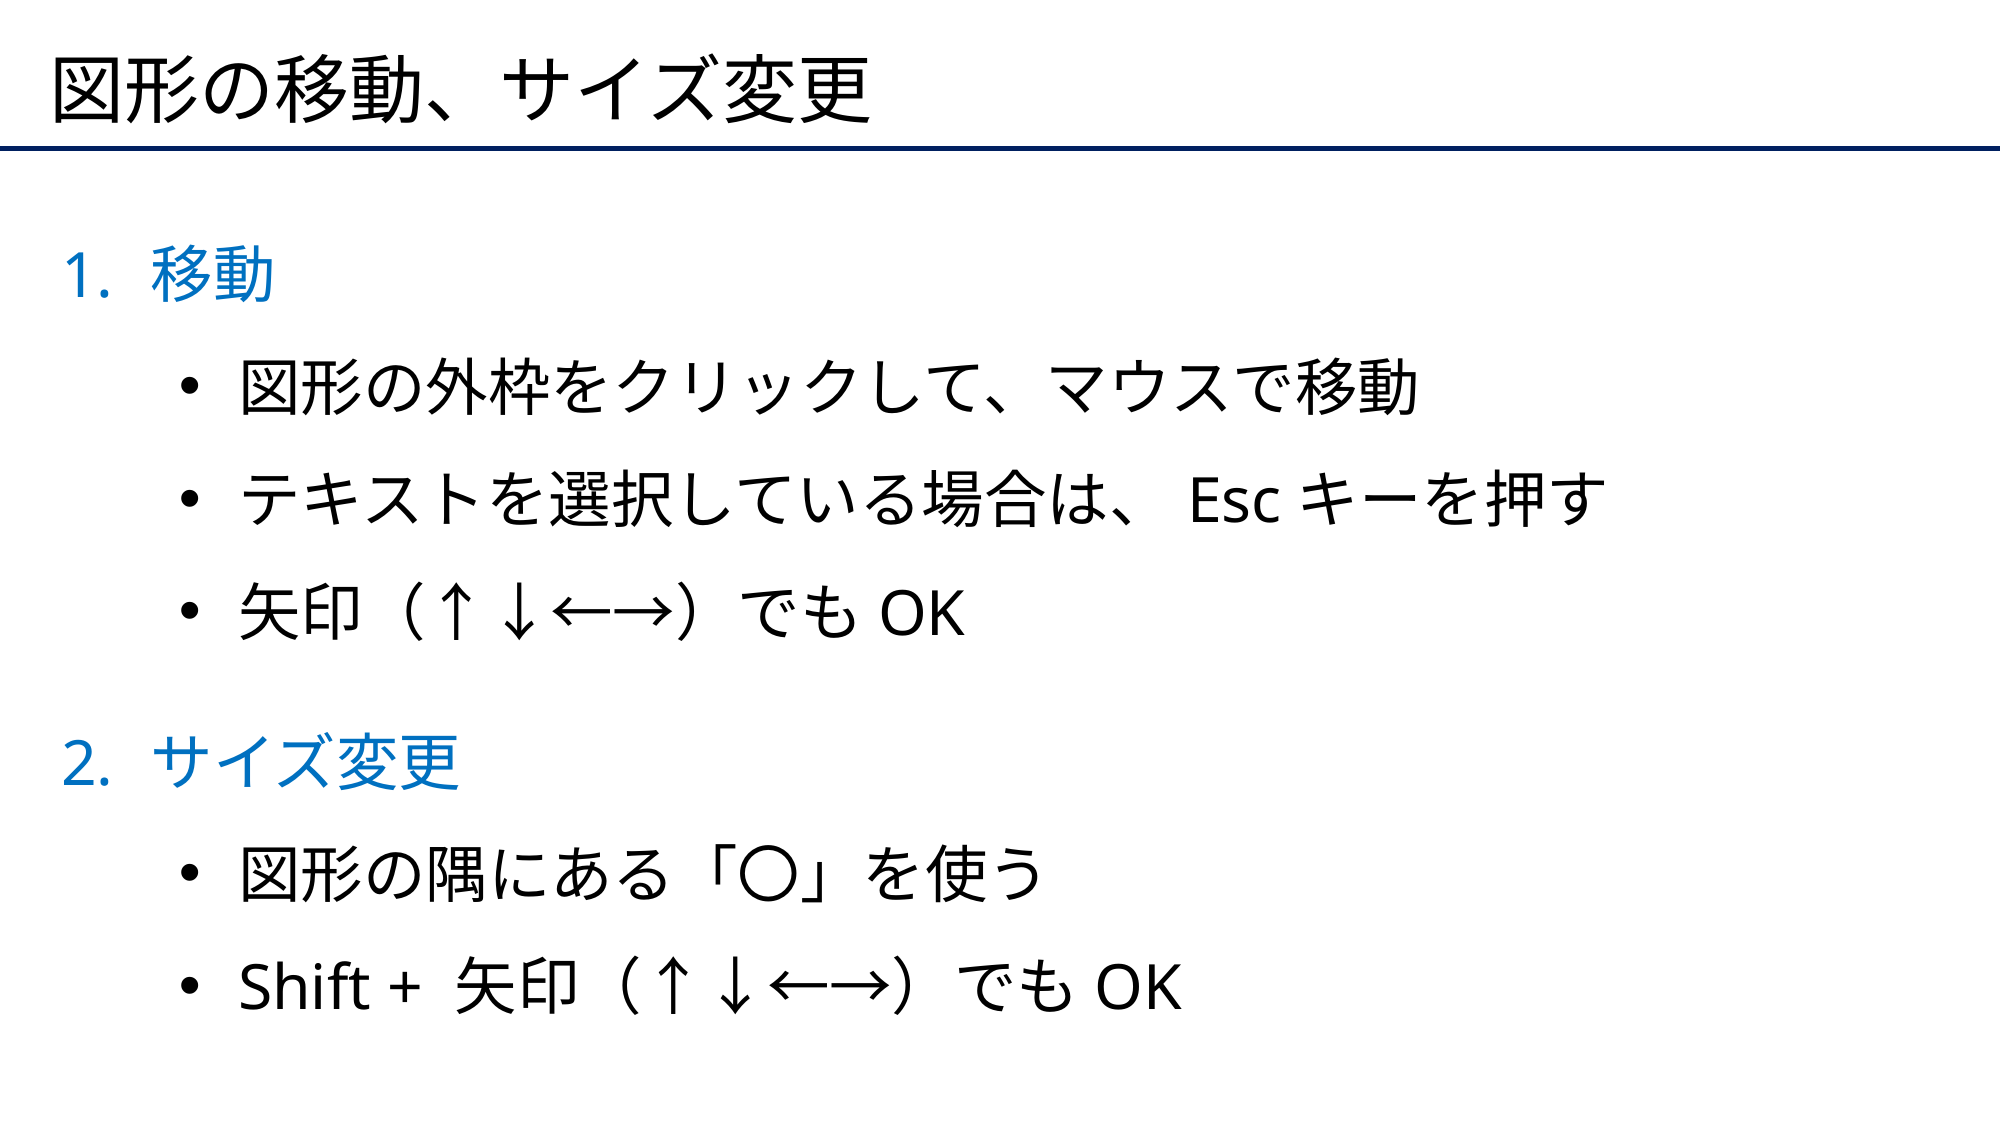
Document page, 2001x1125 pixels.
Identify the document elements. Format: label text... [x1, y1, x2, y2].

text_box 移動 図形の外枠をクリックして、マウスで移動 テキストを選択している場合は、Escキーを押す 矢印（↑↓←→）でもOK サイズ変更 図形の隅にある「〇」を使う Shift + 矢印（↑↓←→）でもOK [46, 190, 1925, 1030]
title 図形の移動、サイズ変更 [34, 30, 1925, 157]
